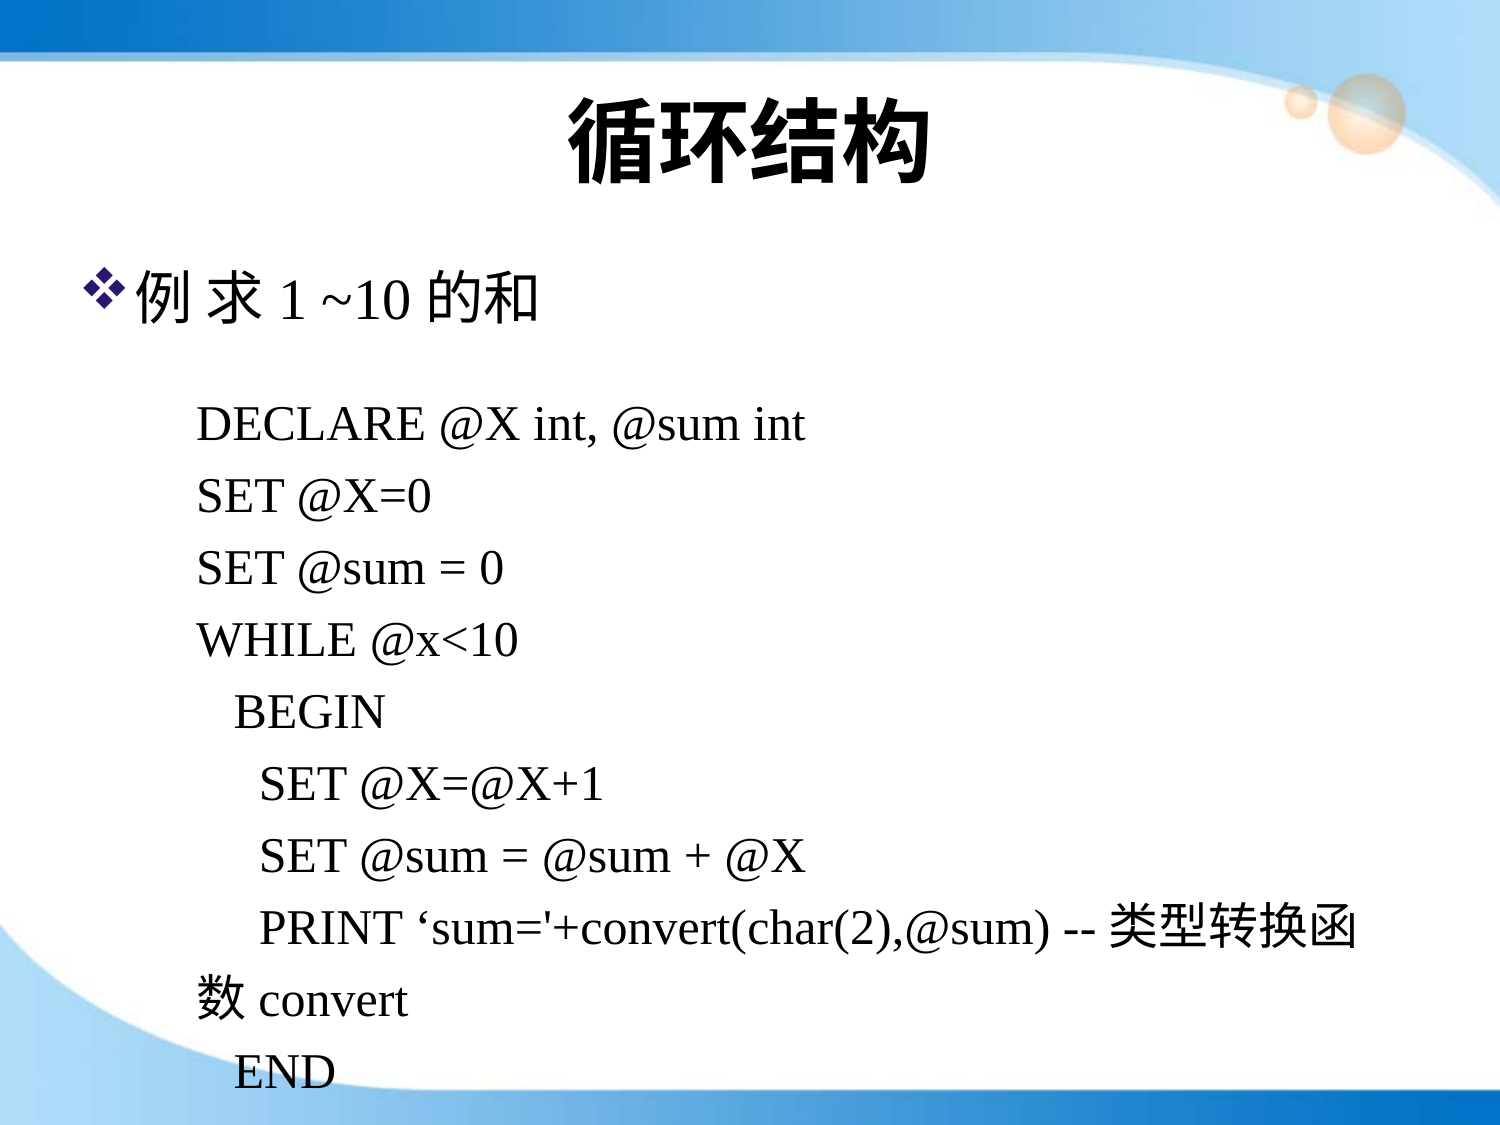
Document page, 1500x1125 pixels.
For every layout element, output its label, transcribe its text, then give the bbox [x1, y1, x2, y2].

picture [0, 0, 1500, 1125]
list 例 求1 ~10的和 [63, 252, 1414, 996]
text_box DECLARE @X int, @sum int SET @X=0 SET @sum = 0 WHILE @x<10 BEGIN SET @X=@X+1 SET @sum = @sum + @X PRINT ‘sum='+convert(char(2),@sum) --类型转换函数convert END [181, 371, 1377, 1106]
title 循环结构 [75, 45, 1425, 233]
